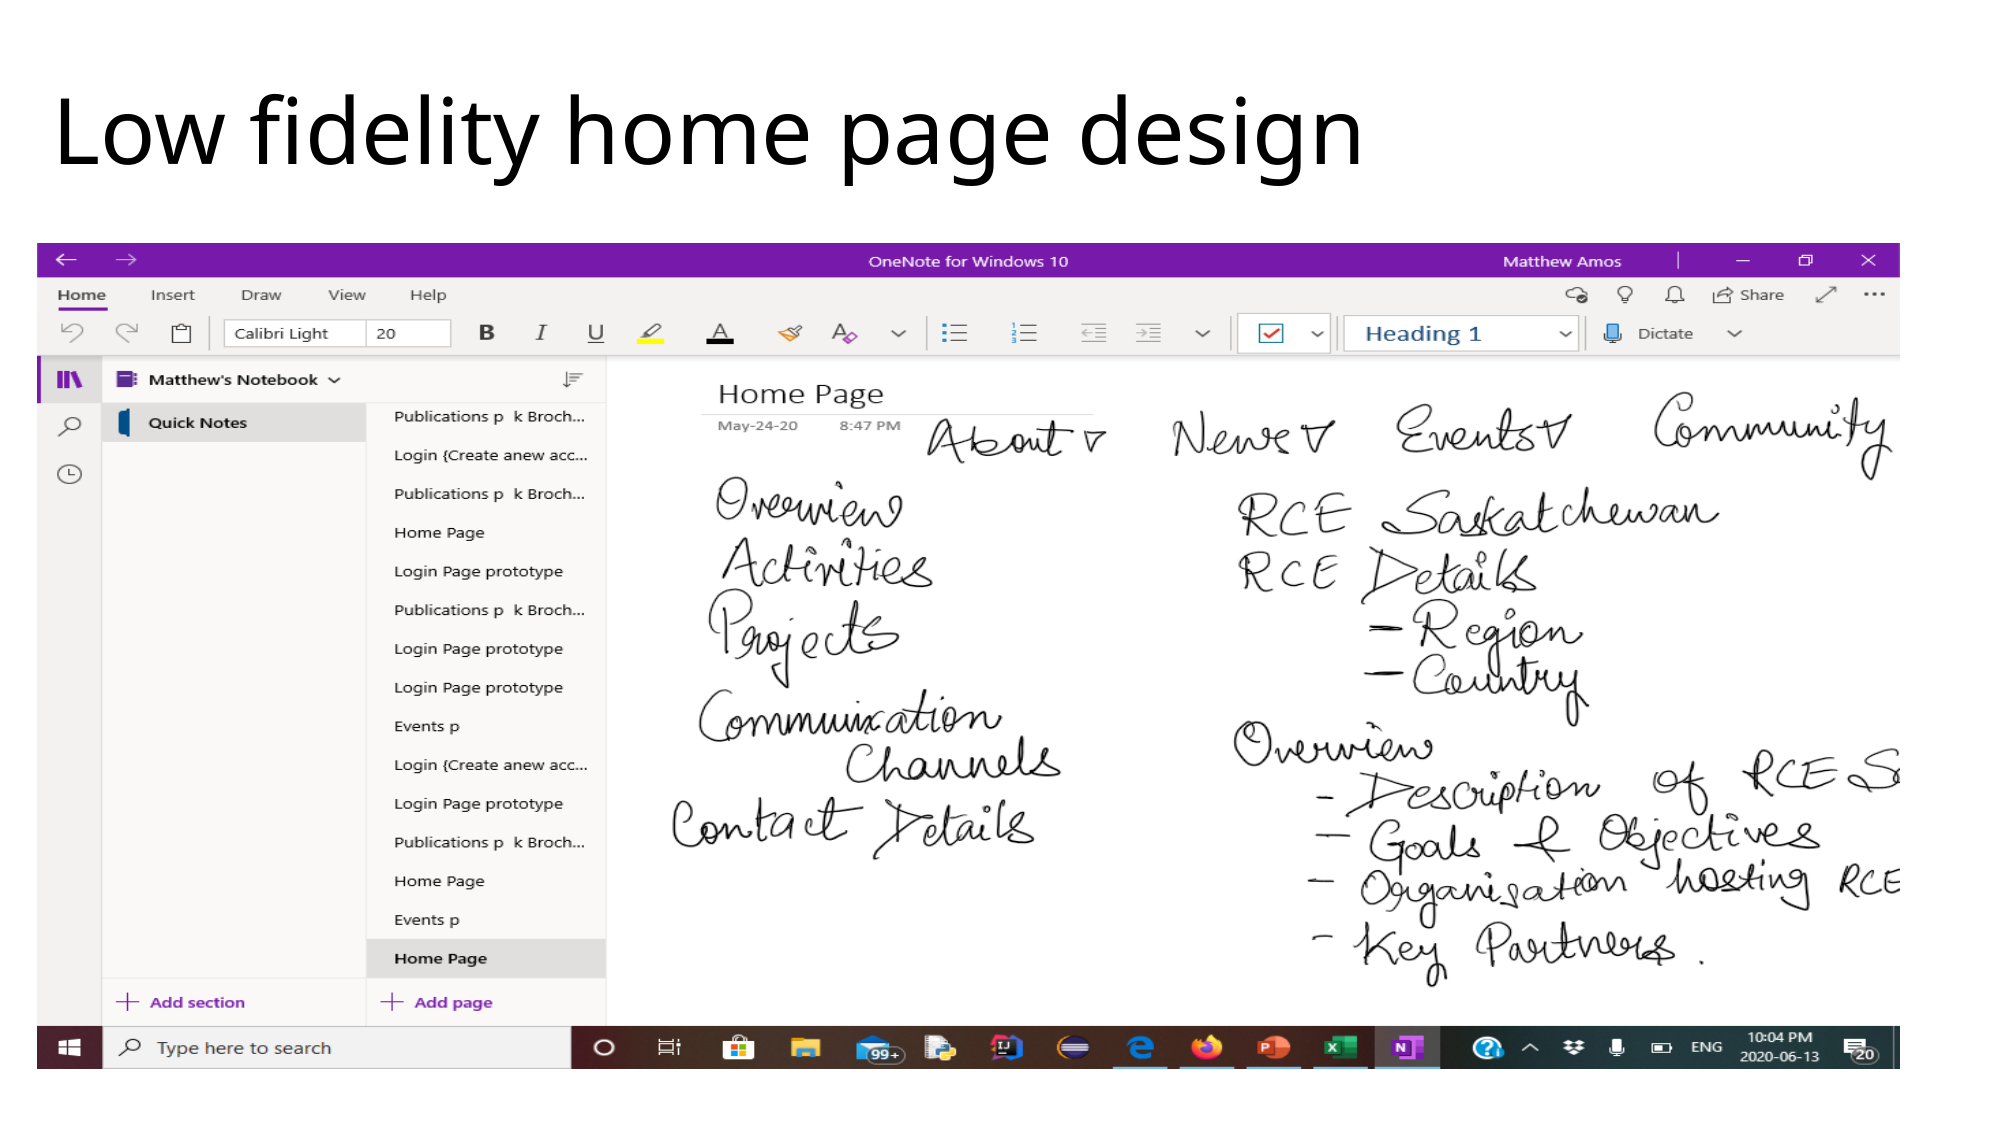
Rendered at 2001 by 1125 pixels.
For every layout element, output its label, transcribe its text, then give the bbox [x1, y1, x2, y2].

picture [37, 243, 1900, 1125]
title Low fidelity home page design [37, 26, 1763, 243]
